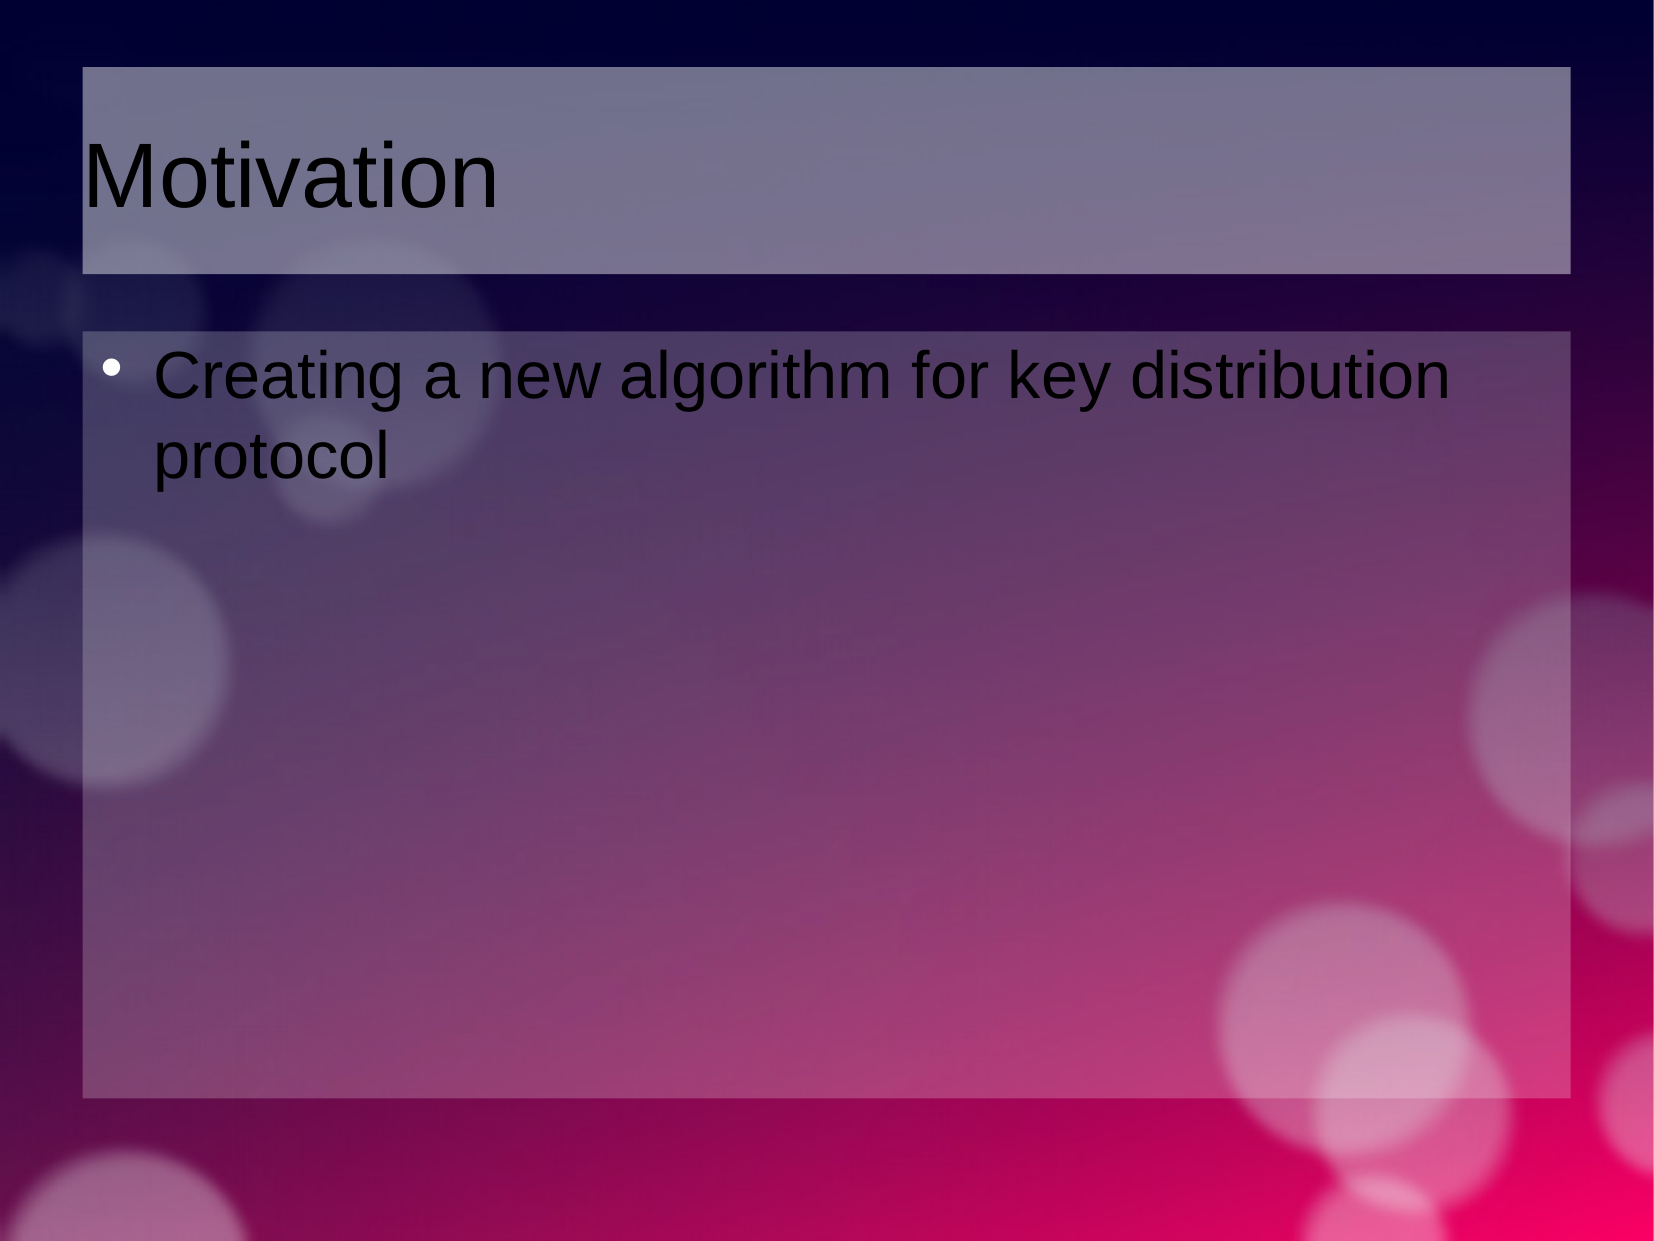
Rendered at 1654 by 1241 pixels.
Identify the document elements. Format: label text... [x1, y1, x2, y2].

text_box Motivation [82, 67, 1571, 275]
picture [0, 0, 1654, 1241]
text_box Creating a new algorithm for key distribution protocol [82, 331, 1571, 1099]
